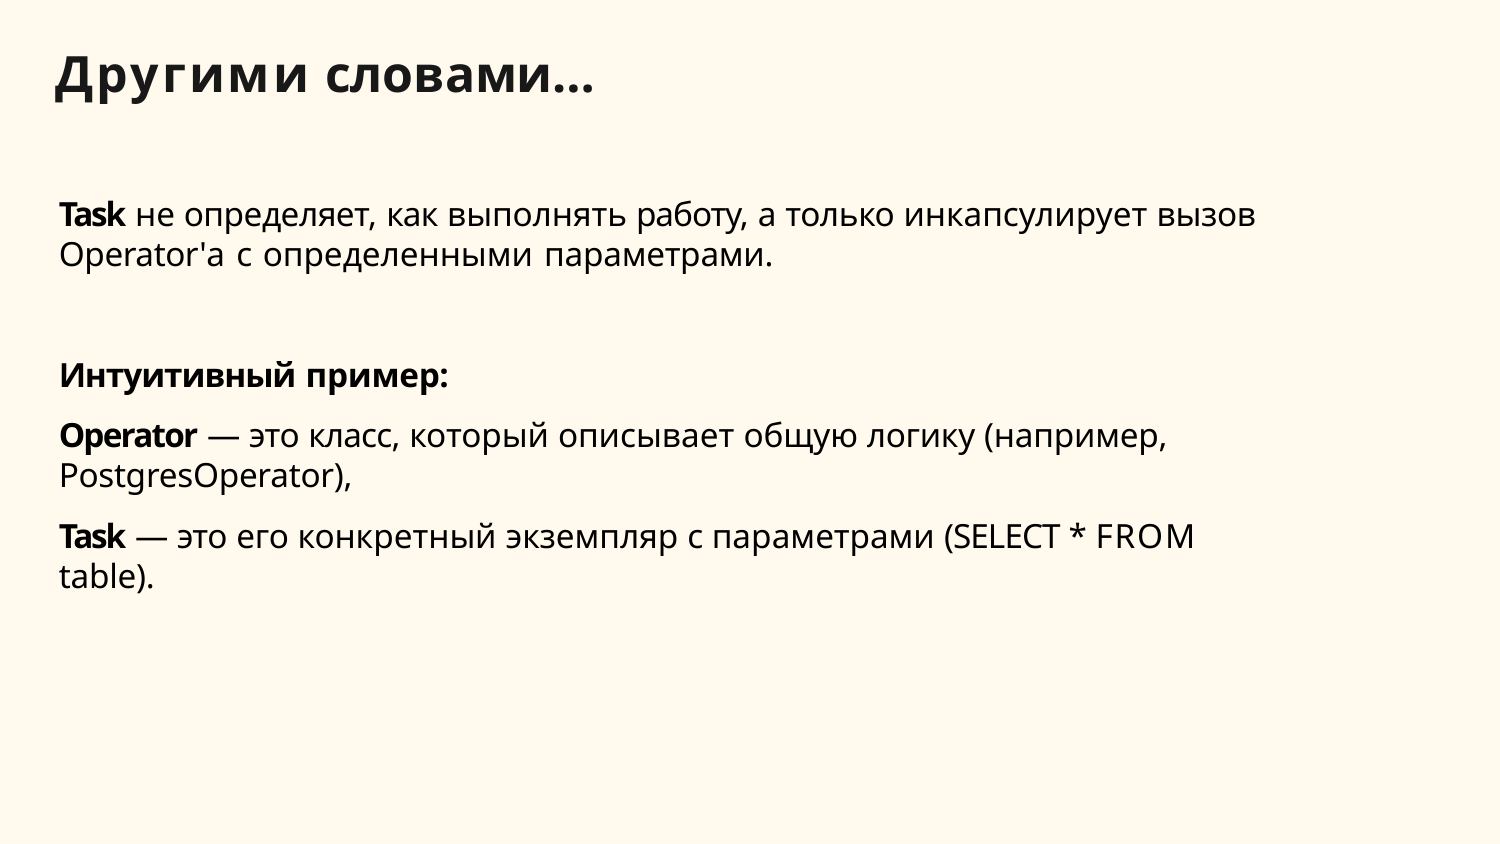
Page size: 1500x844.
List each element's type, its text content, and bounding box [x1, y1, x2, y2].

title Другими словами… [53, 40, 1447, 184]
text_box Task не определяет, как выполнять работу, а только инкапсулирует вызов Operator'а с определенными параметрами. Интуитивный пример: Operator — это класс, который описывает общую логику (например, PostgresOperator), Task — это его конкретный экземпляр с параметрами (SELECT * FROM table). [56, 191, 1398, 596]
